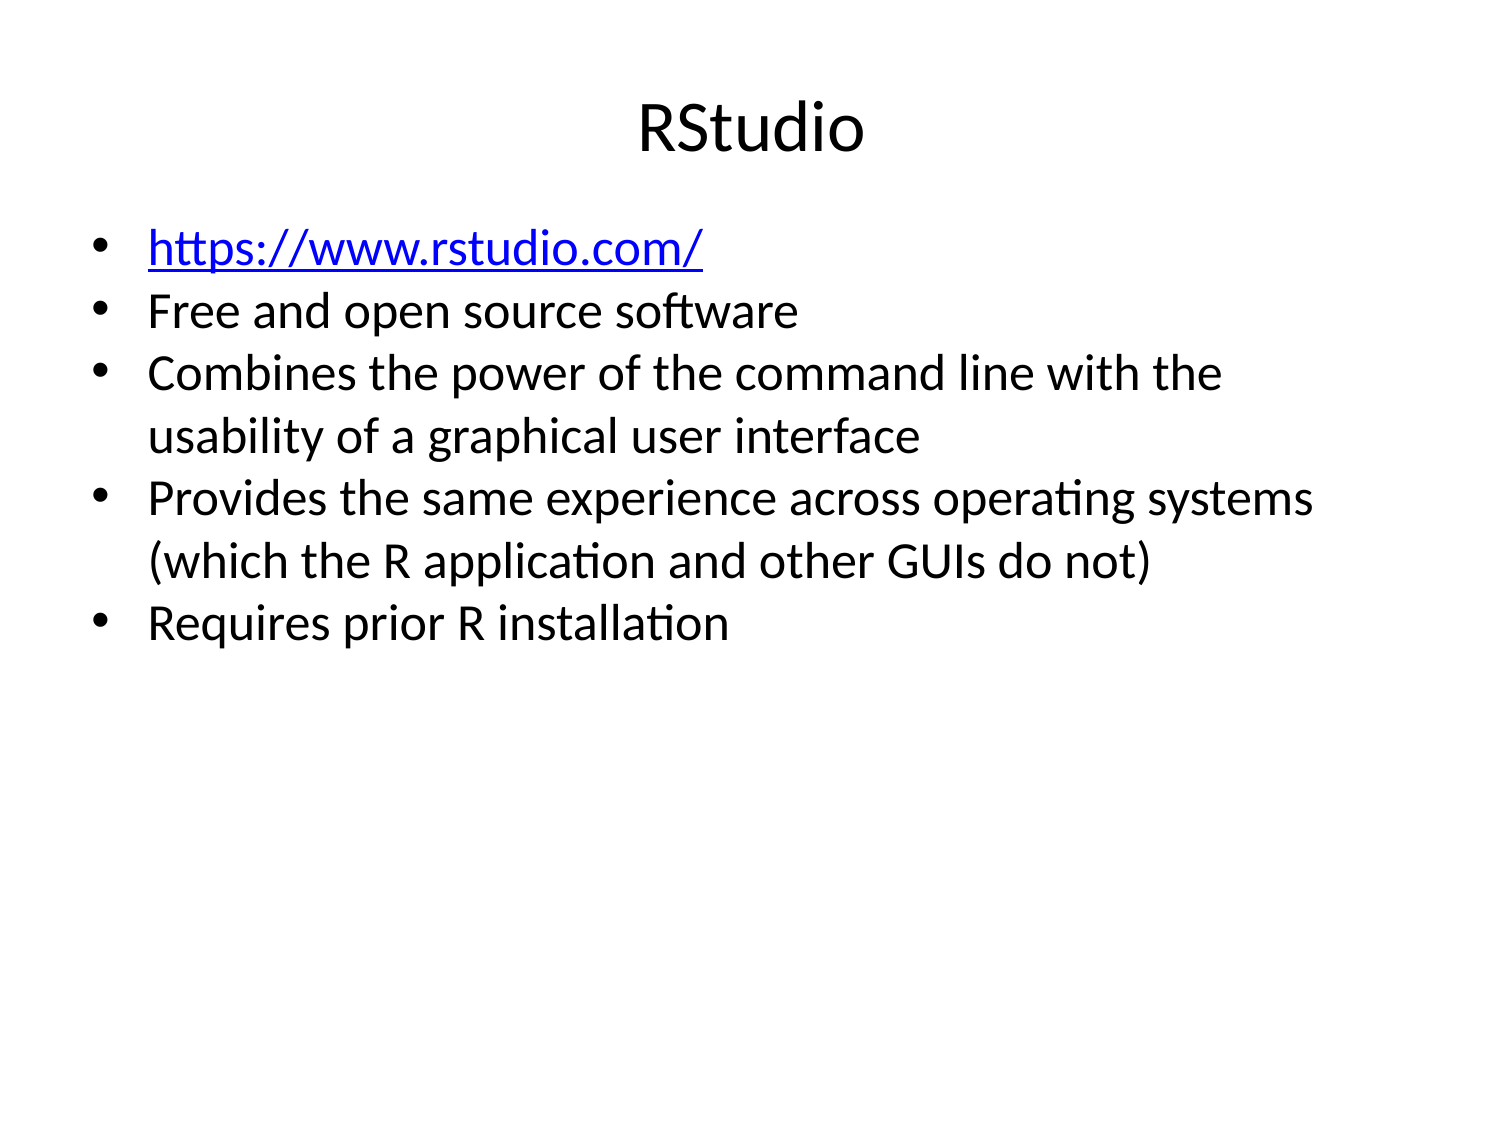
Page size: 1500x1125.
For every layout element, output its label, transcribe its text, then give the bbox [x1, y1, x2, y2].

text_box RStudio [108, 70, 1396, 173]
text_box https://www.rstudio.com/ Free and open source software Combines the power of the command line with the usability of a graphical user interface Provides the same experience across operating systems (which the R application and other GUIs do not) Requires prior R installation [76, 206, 1425, 659]
